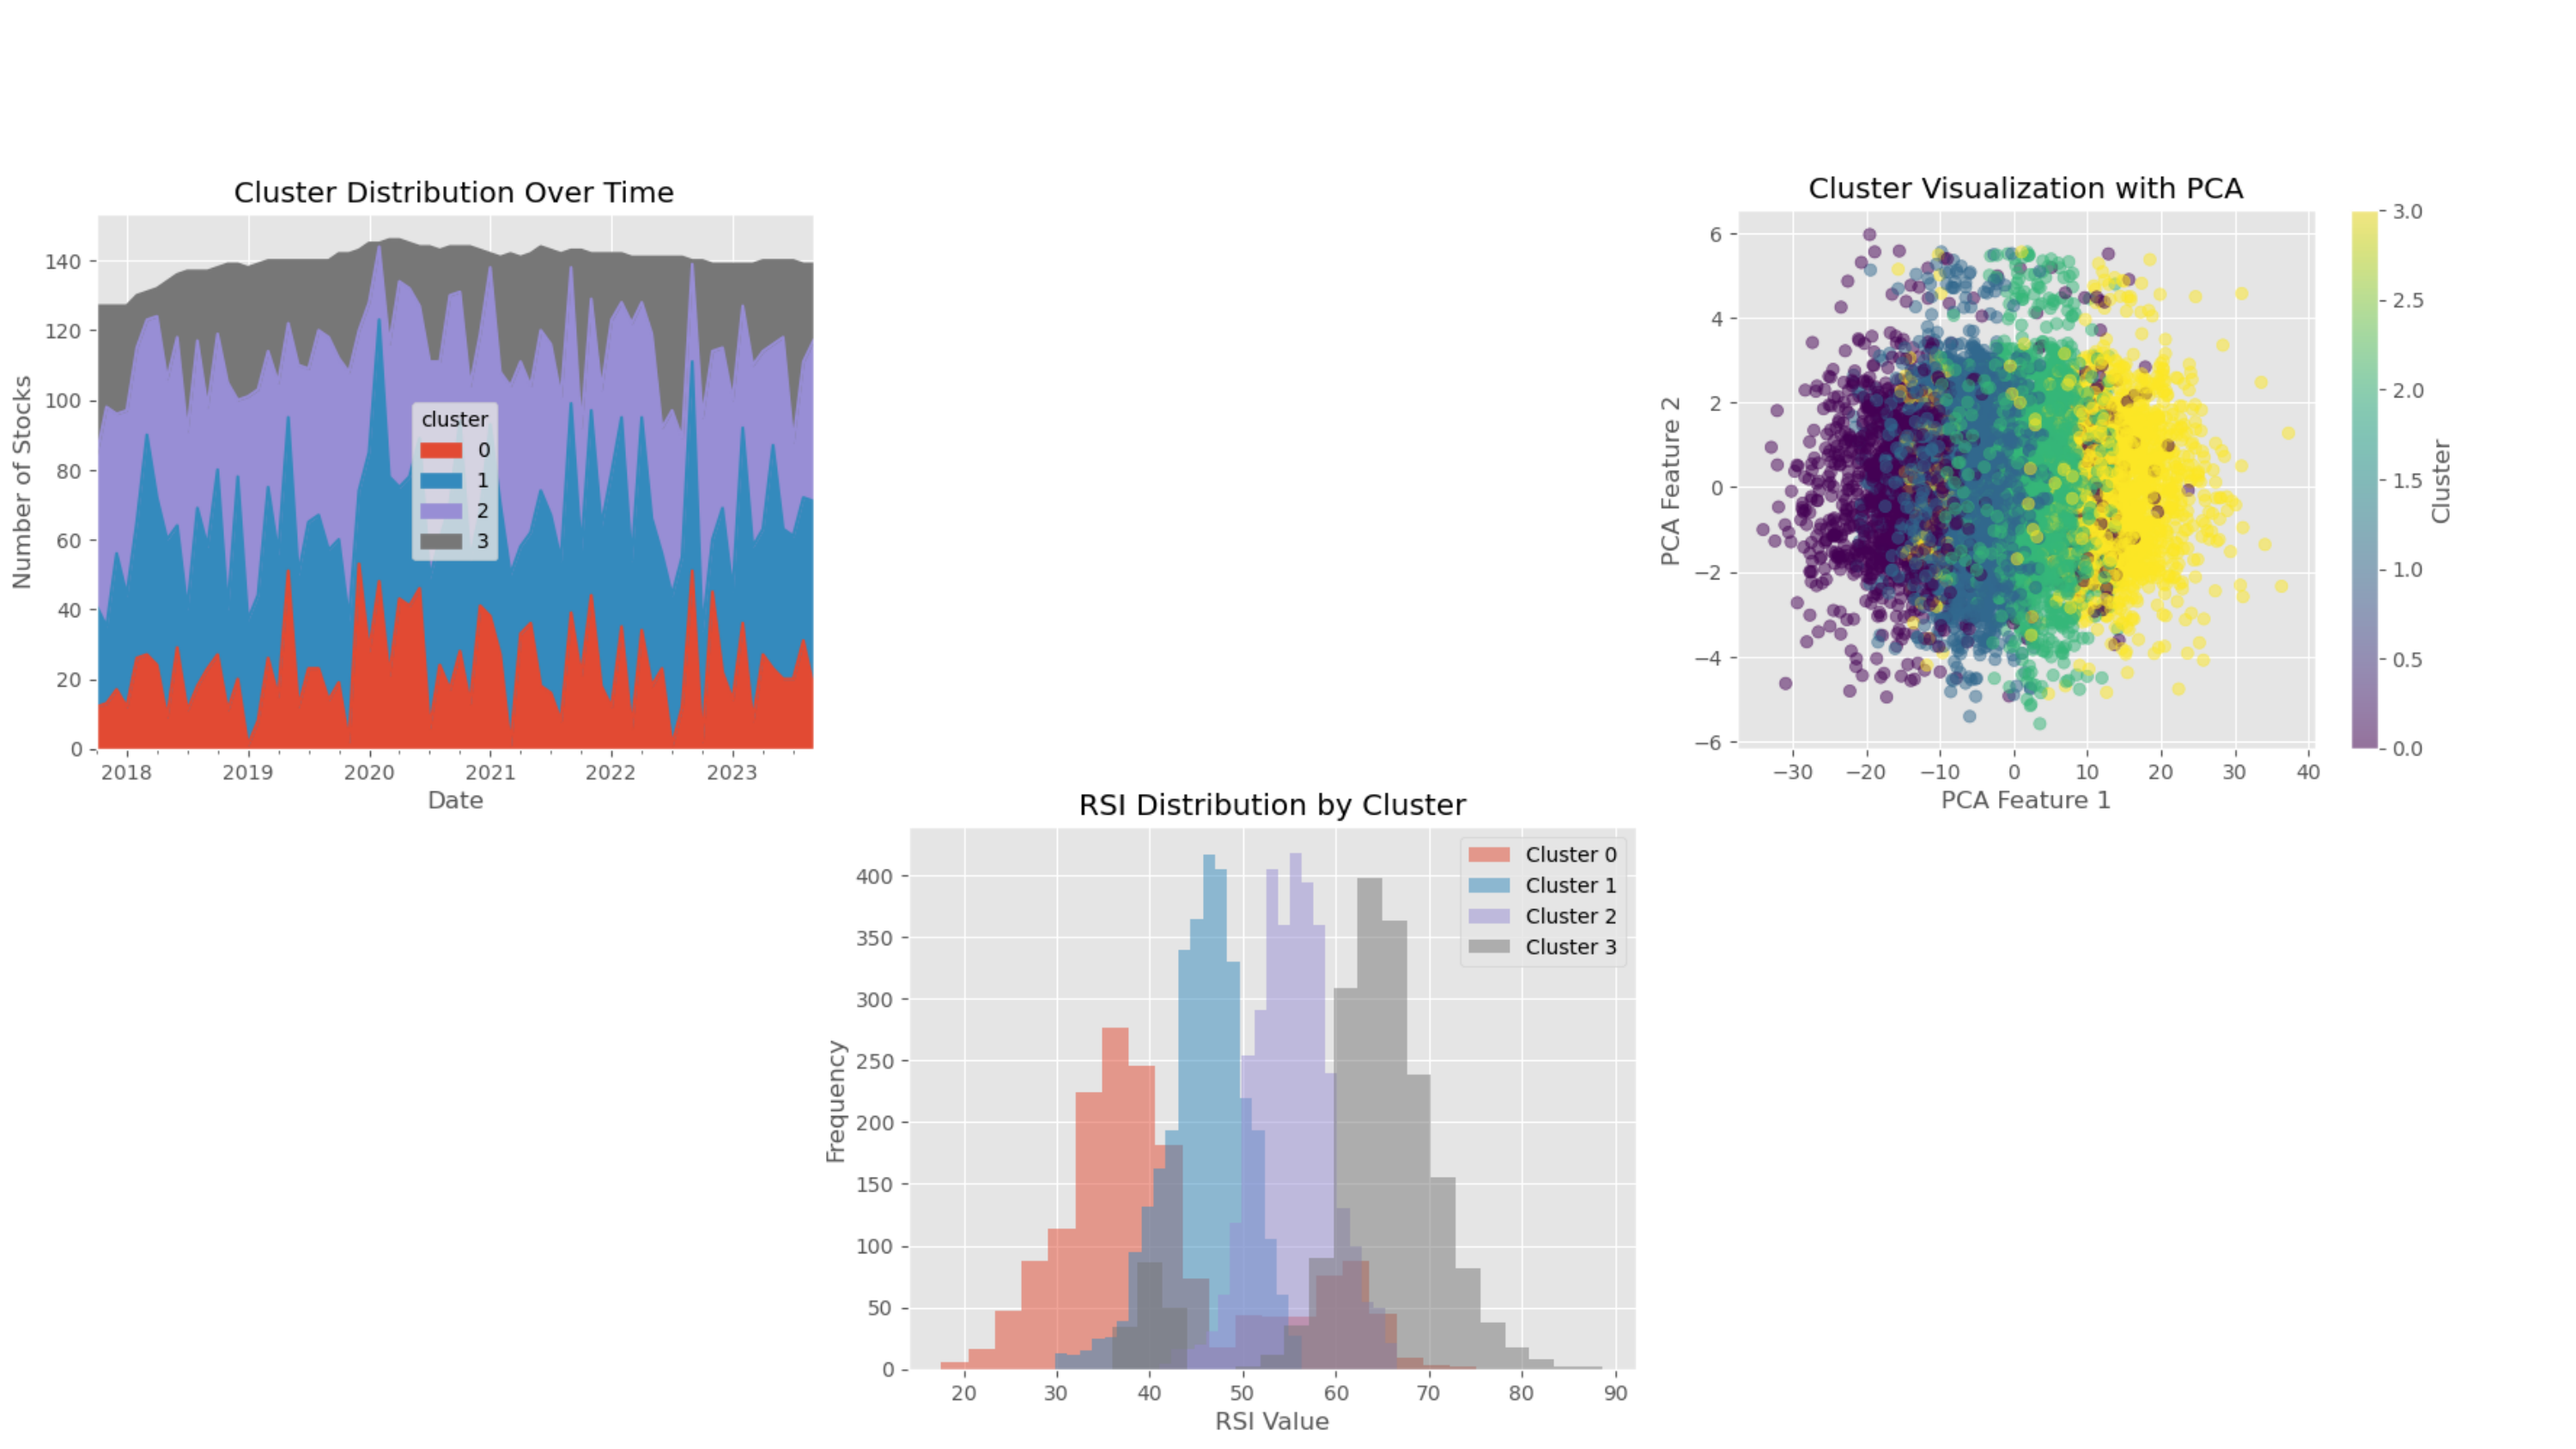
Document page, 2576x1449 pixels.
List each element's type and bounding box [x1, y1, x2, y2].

text_box [811, 779, 1649, 1449]
text_box [1649, 167, 2469, 828]
text_box [0, 167, 827, 828]
